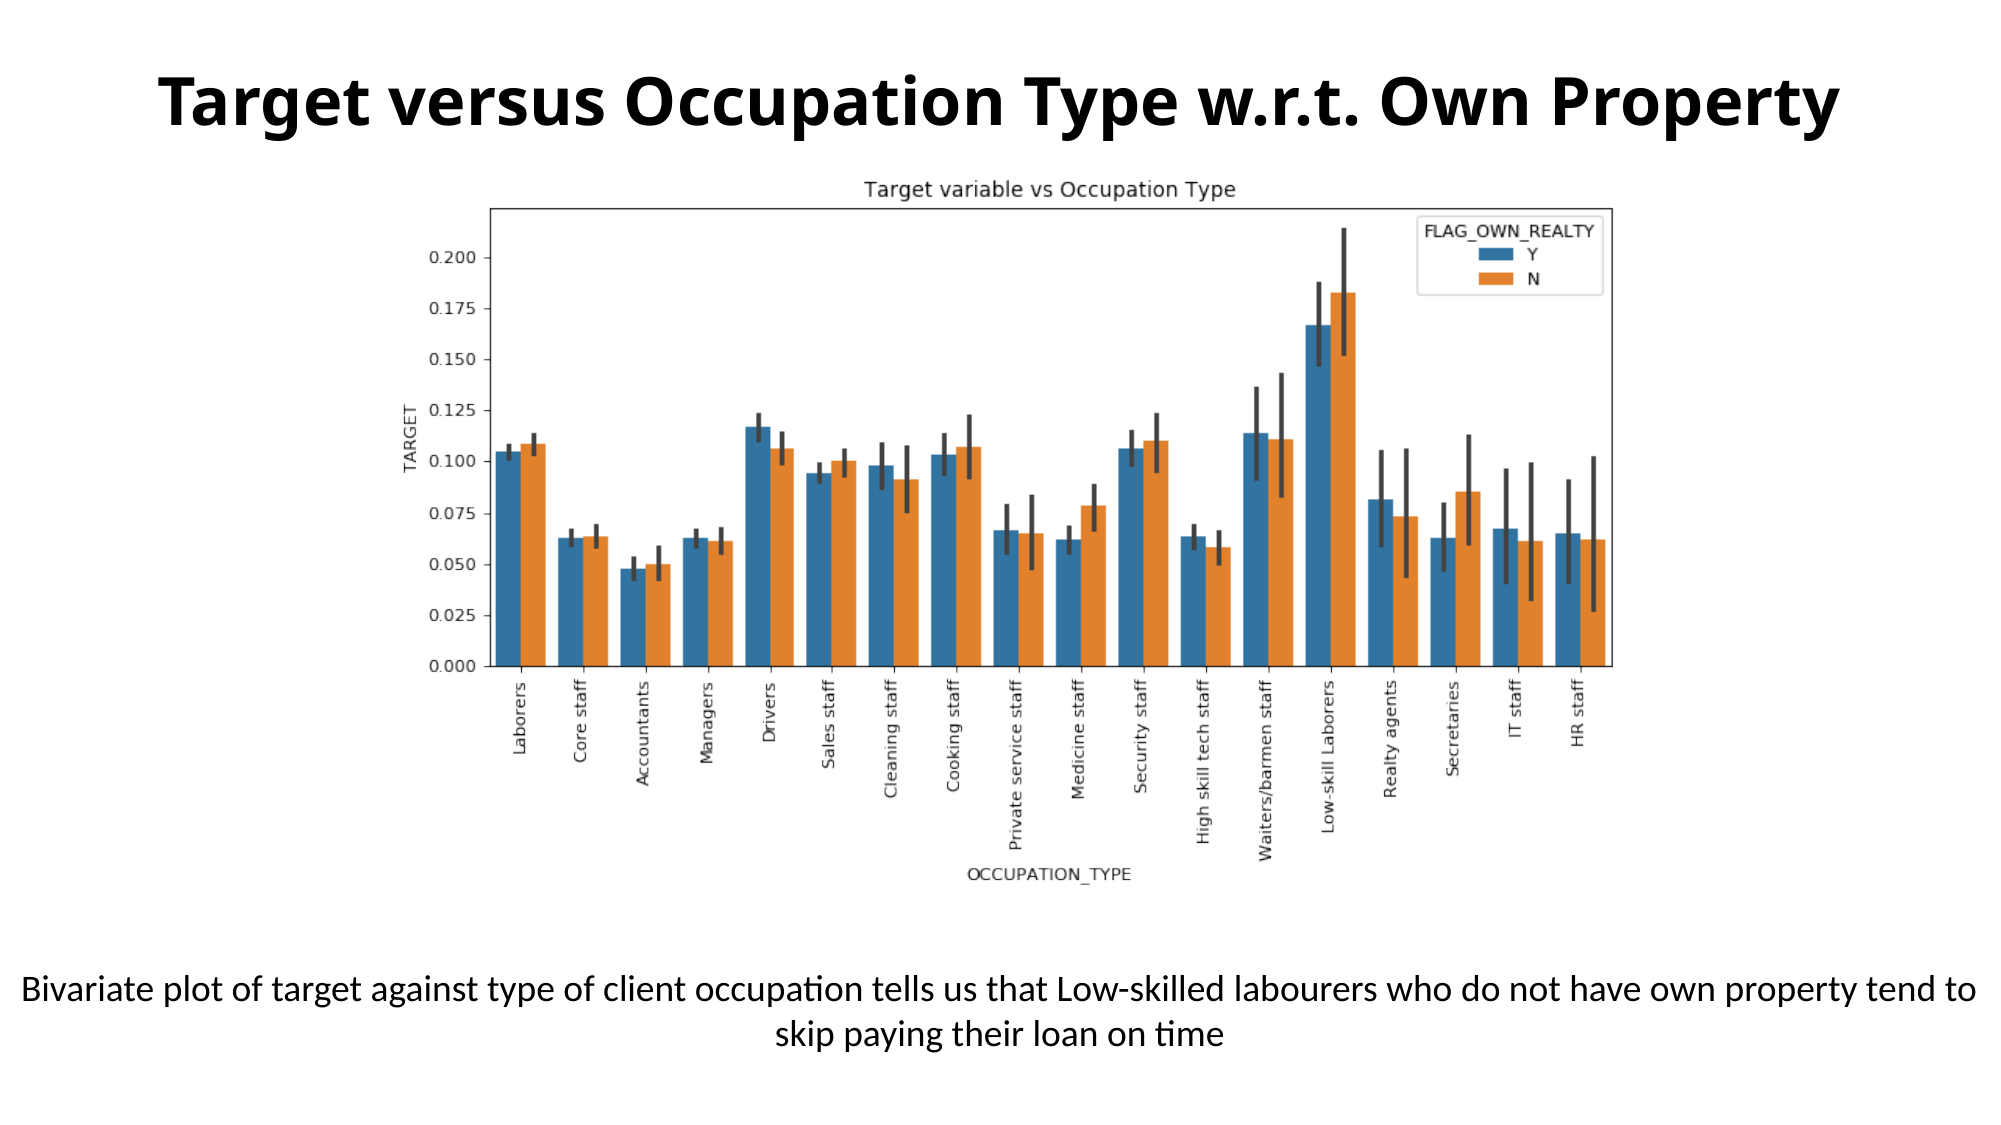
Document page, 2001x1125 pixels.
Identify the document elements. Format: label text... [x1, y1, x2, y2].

text_box Bivariate plot of target against type of client occupation tells us that Low-skilled labourers who do not have own property tend to skip paying their loan on time [0, 956, 2000, 1062]
title Target versus Occupation Type w.r.t. Own Property [137, 59, 1863, 278]
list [393, 168, 1629, 896]
